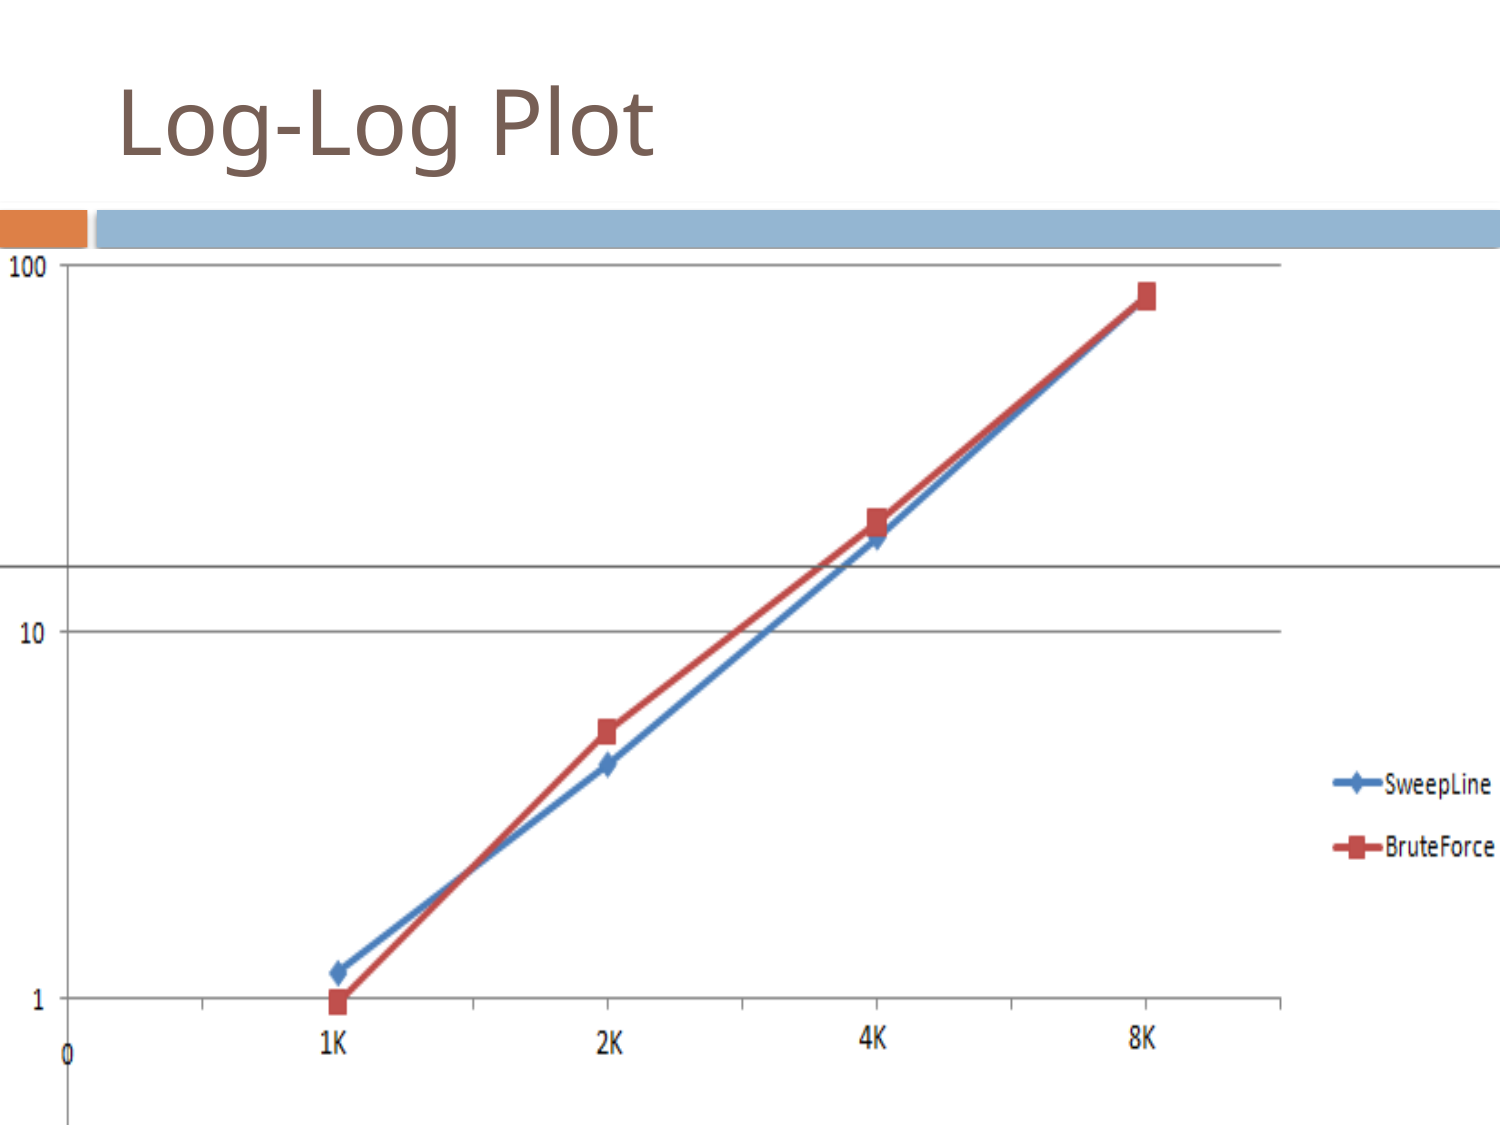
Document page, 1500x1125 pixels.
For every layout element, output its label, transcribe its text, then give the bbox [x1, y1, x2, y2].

title Log-Log Plot [100, 37, 1438, 200]
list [0, 249, 1500, 1125]
